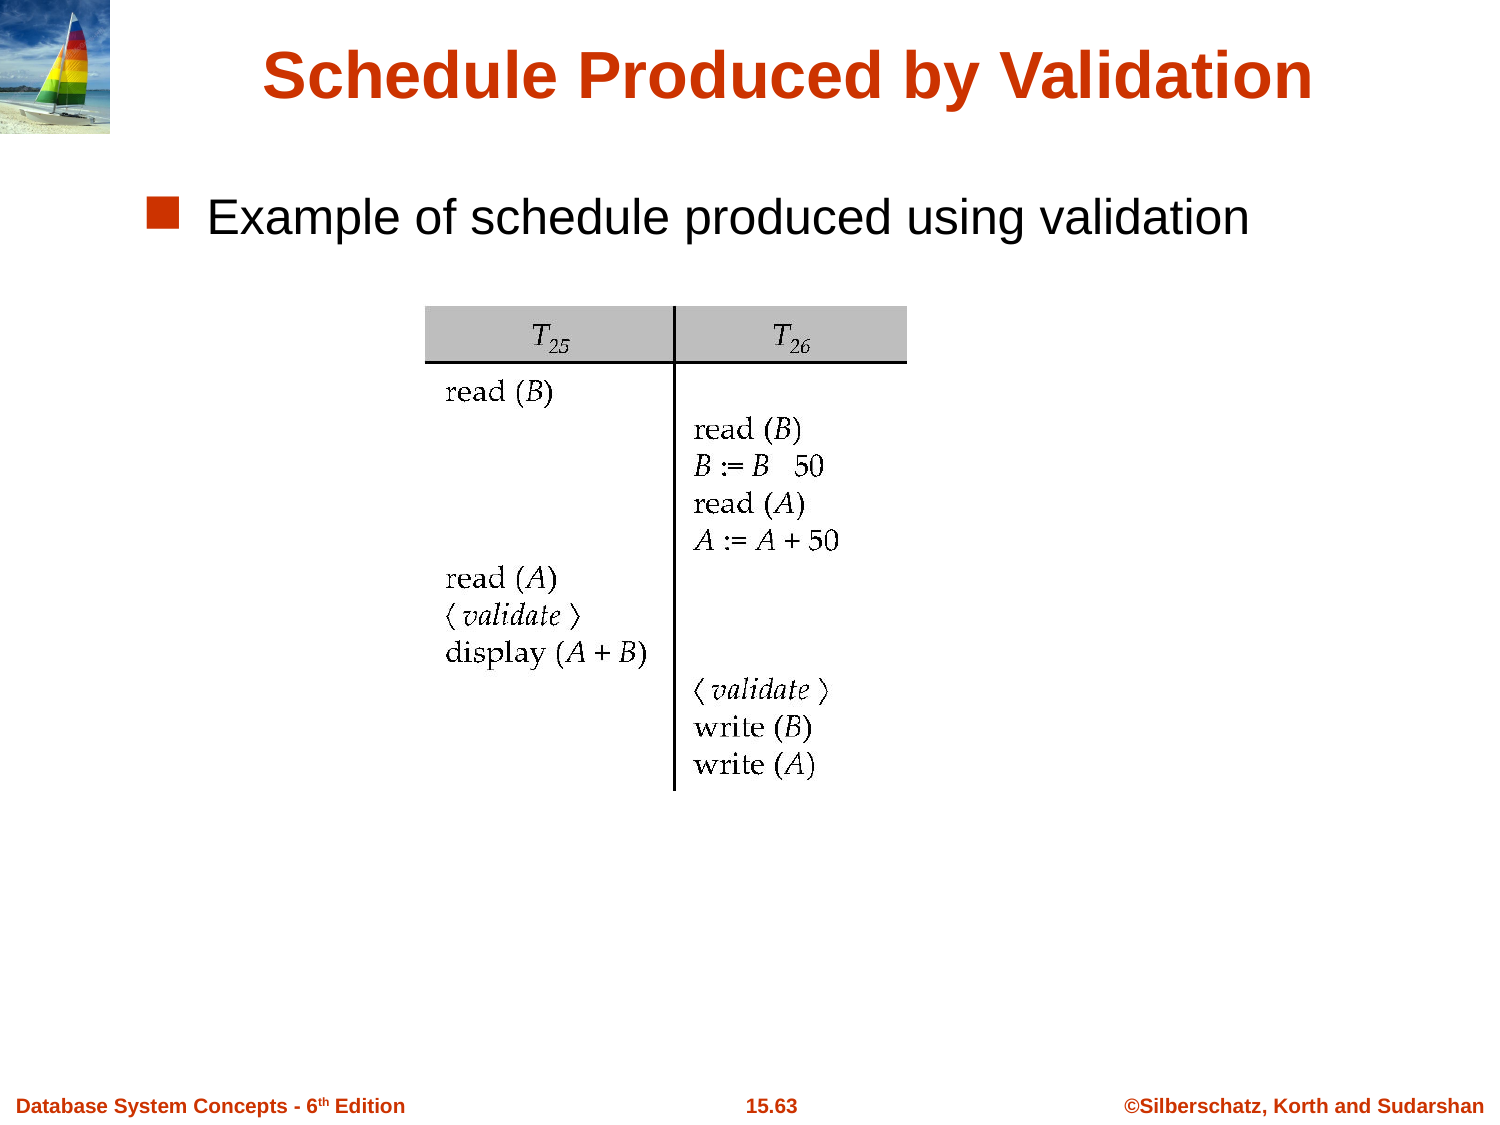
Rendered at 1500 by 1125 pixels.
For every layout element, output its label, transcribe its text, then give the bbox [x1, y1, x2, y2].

picture [0, 0, 110, 134]
list Example of schedule produced using validation [135, 176, 1424, 978]
picture [423, 304, 907, 791]
title Schedule Produced by Validation [125, 18, 1452, 120]
